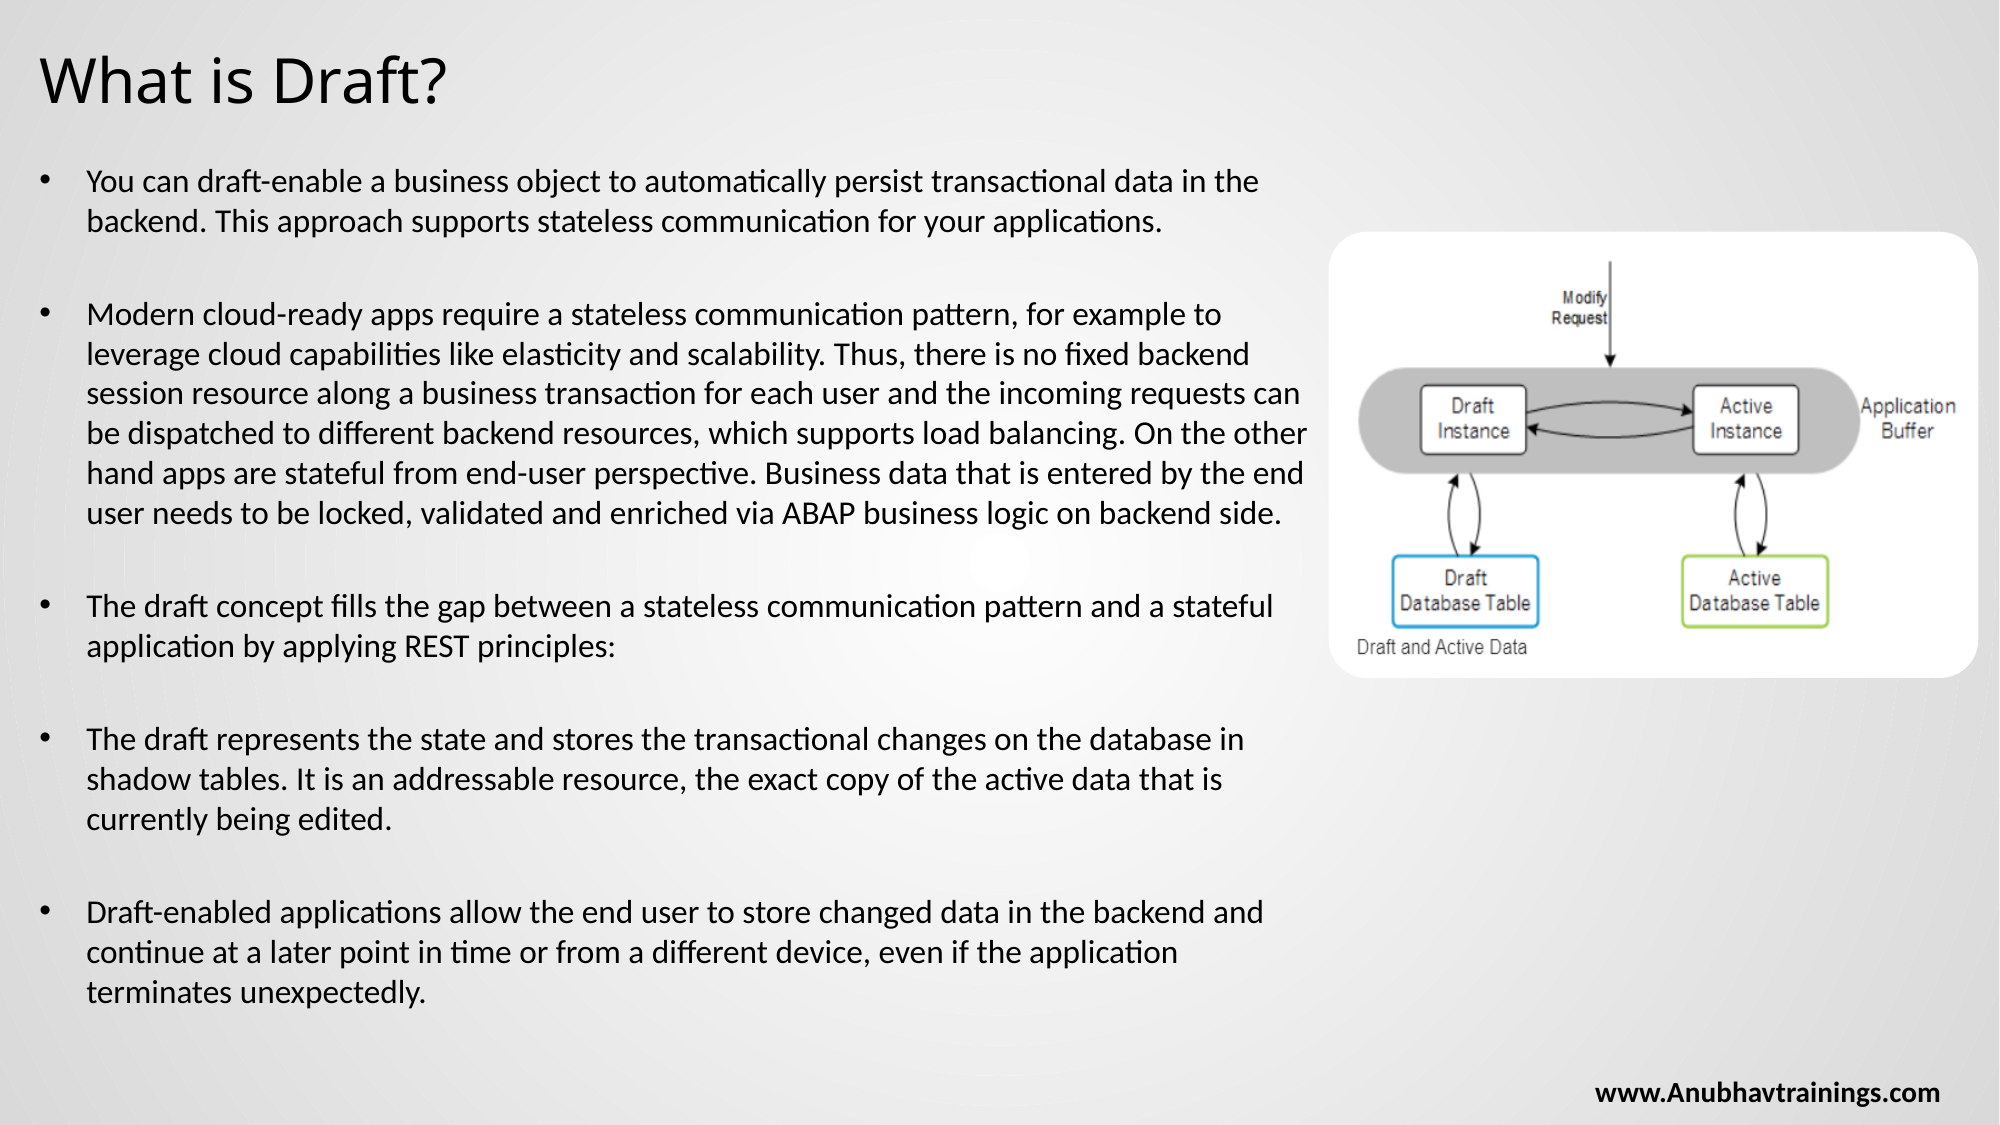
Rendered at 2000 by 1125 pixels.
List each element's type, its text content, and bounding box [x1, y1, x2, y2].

subtitle You can draft-enable a business object to automatically persist transactional data in the backend. This approach supports stateless communication for your applications. Modern cloud-ready apps require a stateless communication pattern, for example to leverage cloud capabilities like elasticity and scalability. Thus, there is no fixed backend session resource along a business transaction for each user and the incoming requests can be dispatched to different backend resources, which supports load balancing. On the other hand apps are stateful from end-user perspective. Business data that is entered by the end user needs to be locked, validated and enriched via ABAP business logic on backend side. The draft concept fills the gap between a stateless communication pattern and a stateful application by applying REST principles: The draft represents the state and stores the transactional changes on the database in shadow tables. It is an addressable resource, the exact copy of the active data that is currently being edited. Draft-enabled applications allow the end user to store changed data in the backend and continue at a later point in time or from a different device, even if the application terminates unexpectedly. [19, 149, 1331, 1062]
footer www.Anubhavtrainings.com [1543, 1061, 1994, 1121]
title What is Draft? [19, 30, 1886, 126]
picture [1328, 231, 1979, 679]
